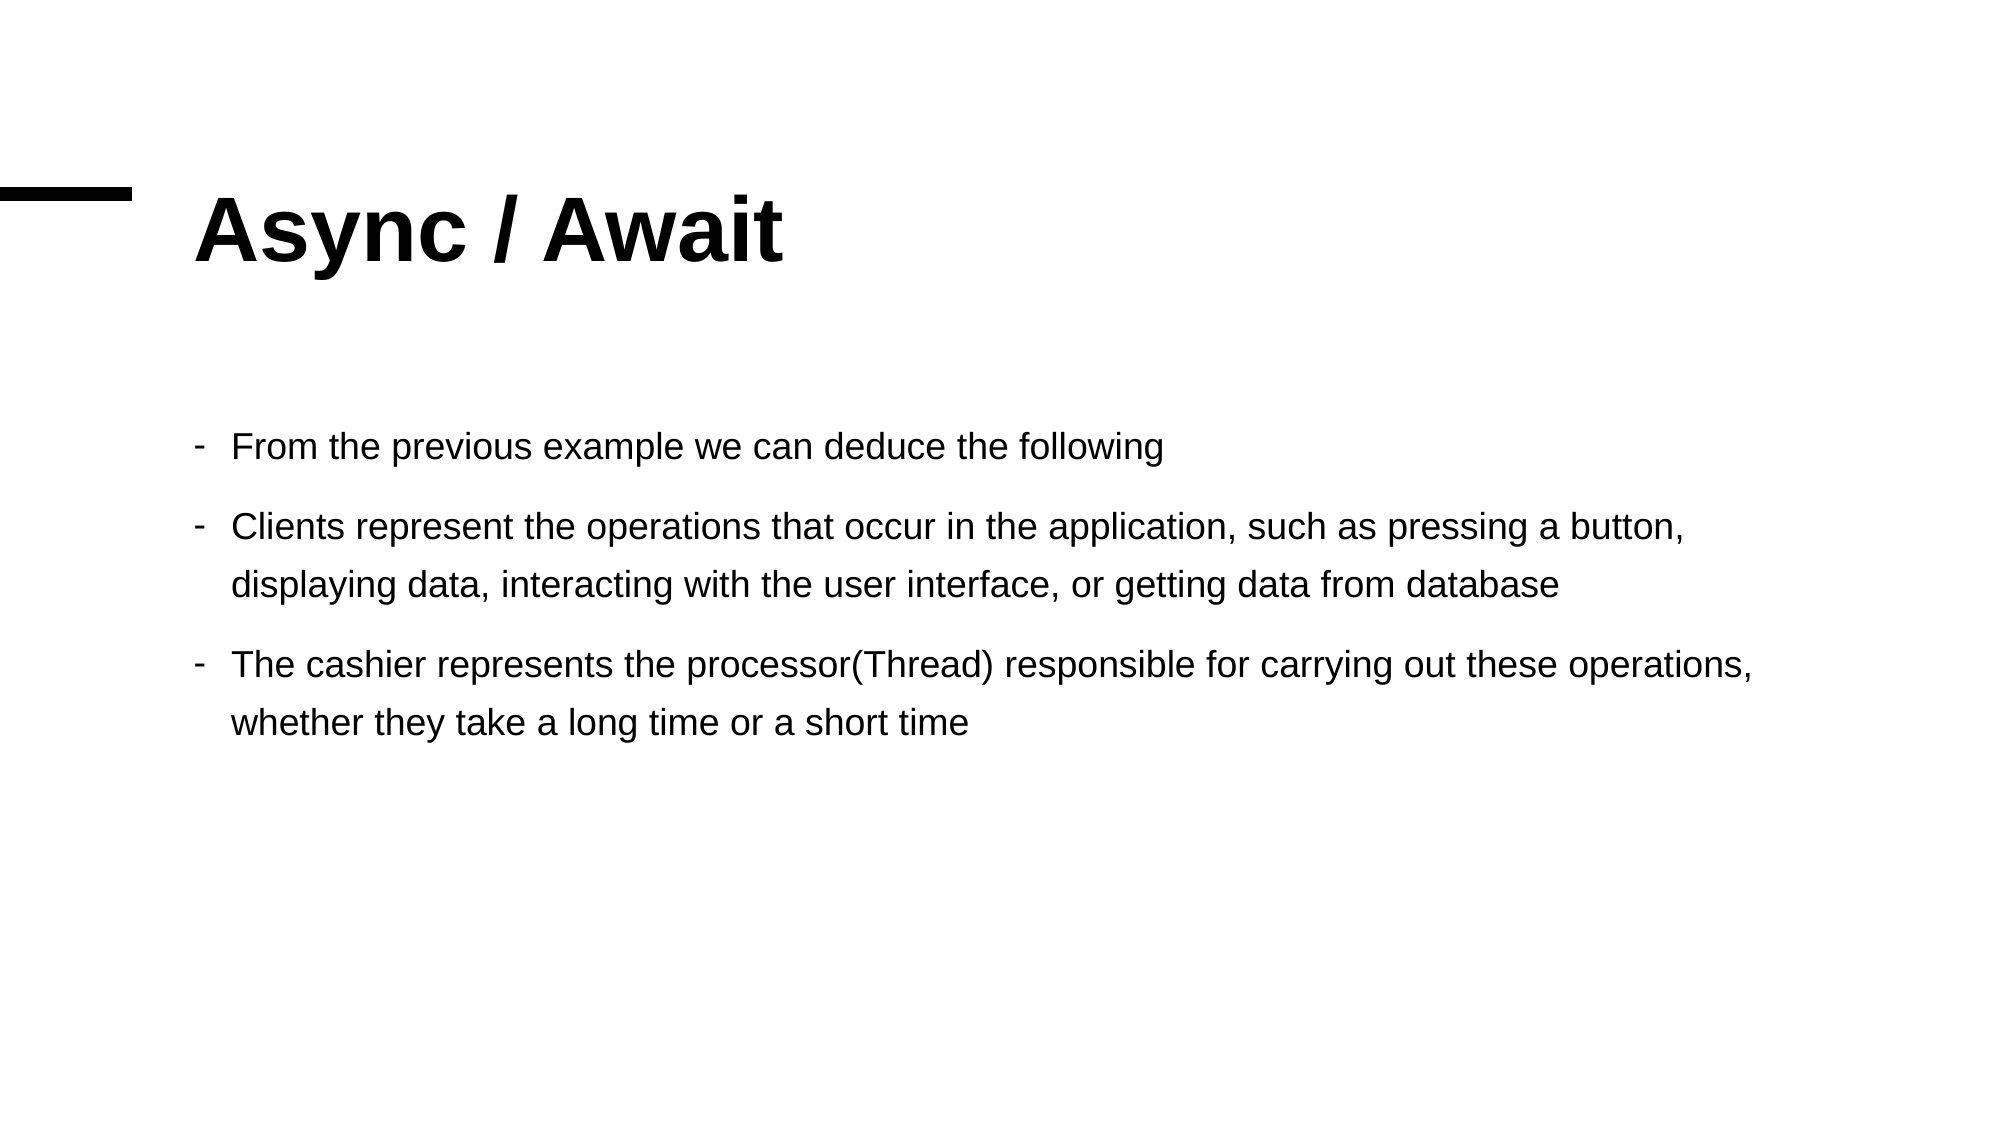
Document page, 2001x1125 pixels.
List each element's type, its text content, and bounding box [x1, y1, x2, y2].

title Async / Await [178, 178, 1807, 392]
list From the previous example we can deduce the following Clients represent the operations that occur in the application, such as pressing a button, displaying data, interacting with the user interface, or getting data from database The cashier represents the processor(Thread) responsible for carrying out these operations, whether they take a long time or a short time [178, 401, 1807, 1032]
